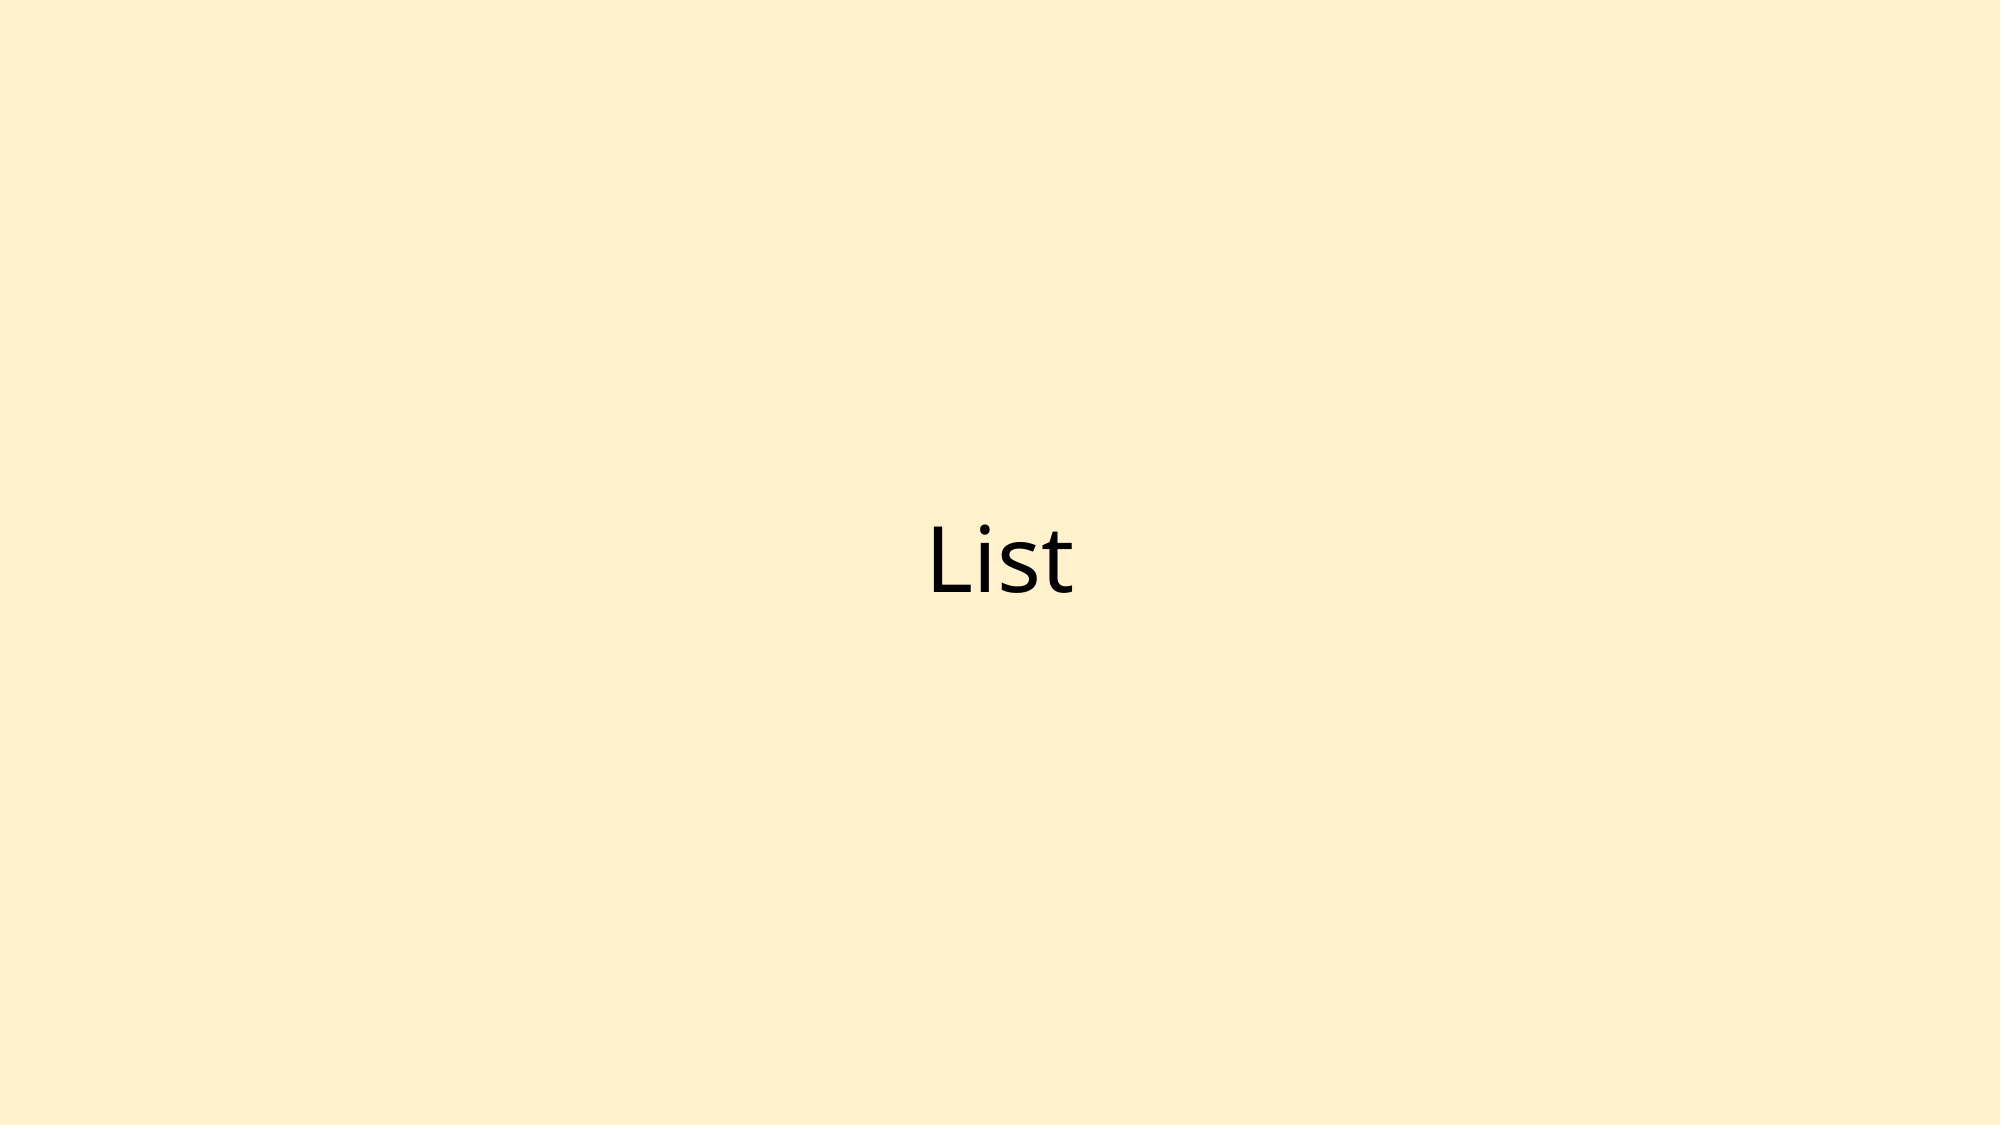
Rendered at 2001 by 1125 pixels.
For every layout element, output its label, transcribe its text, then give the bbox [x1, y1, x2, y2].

title List [137, 453, 1863, 672]
